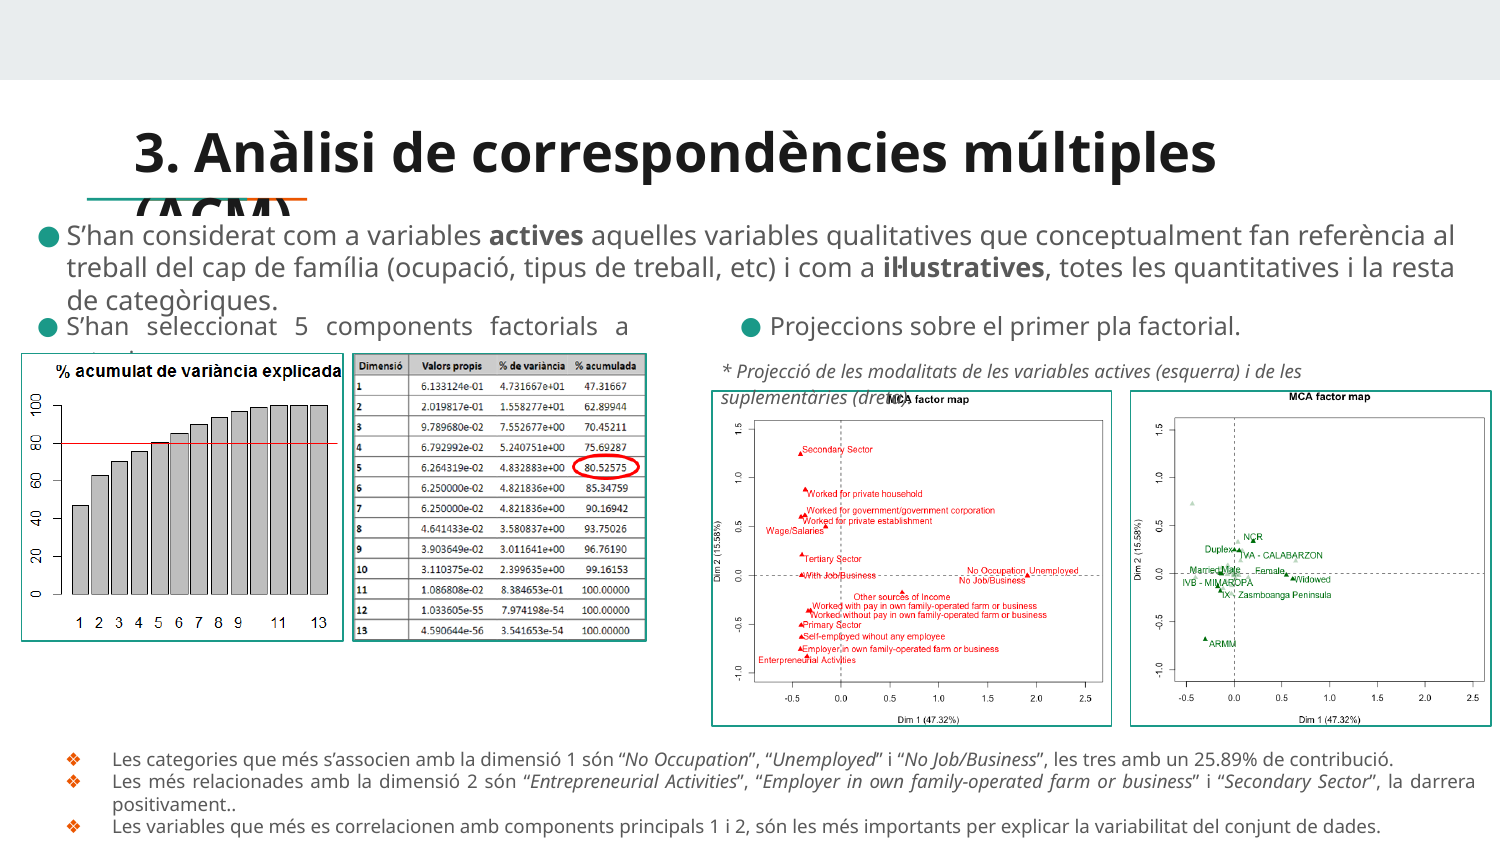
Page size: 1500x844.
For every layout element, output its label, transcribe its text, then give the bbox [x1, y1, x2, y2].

picture [712, 391, 1112, 726]
text_box S’han seleccionat 5 components factorials a retenir. [22, 290, 646, 355]
text_box Projeccions sobre el primer pla factorial. [725, 290, 1349, 341]
picture [1131, 391, 1491, 726]
list * Projecció de les modalitats de les variables actives (esquerra) i de les suplementàries (dreta). [705, 341, 1444, 386]
list S’han considerat com a variables actives aquelles variables qualitatives que conceptualment fan referència al treball del cap de família (ocupació, tipus de treball, etc) i com a il·lustratives, totes les quantitatives i la resta de categòriques. [22, 203, 1471, 319]
text_box Les categories que més s’associen amb la dimensió 1 són “No Occupation”, “Unemployed” i “No Job/Business”, les tres amb un 25.89% de contribució. Les més relacionades amb la dimensió 2 són “Entrepreneurial Activities”, “Employer in own family-operated farm or business” i “Secondary Sector”, la darrera positivament.. Les variables que més es correlacionen amb components principals 1 i 2, són les més importants per explicar la variabilitat del conjunt de dades. [22, 732, 1491, 821]
picture [21, 354, 343, 641]
picture [353, 354, 646, 641]
title 3. Anàlisi de correspondències múltiples (ACM) [119, 103, 1381, 192]
